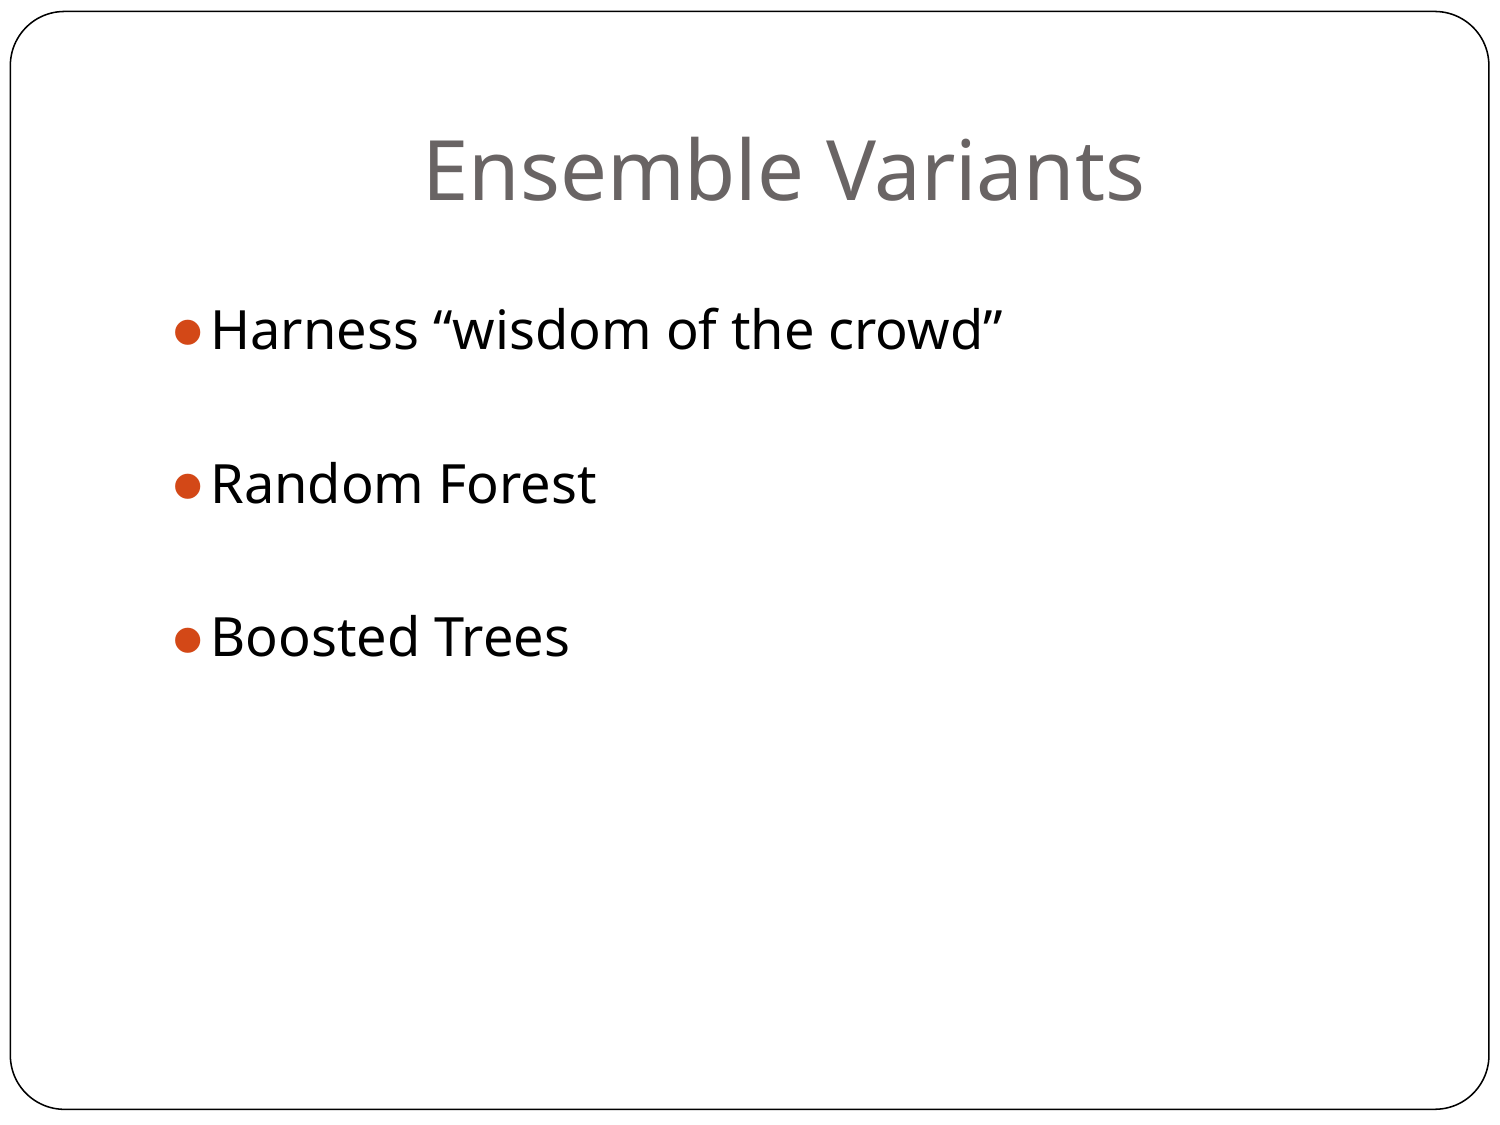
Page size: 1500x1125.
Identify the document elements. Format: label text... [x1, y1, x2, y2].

title Ensemble Variants [92, 45, 1476, 233]
list Harness “wisdom of the crowd” Random Forest Boosted Trees [150, 287, 1425, 988]
